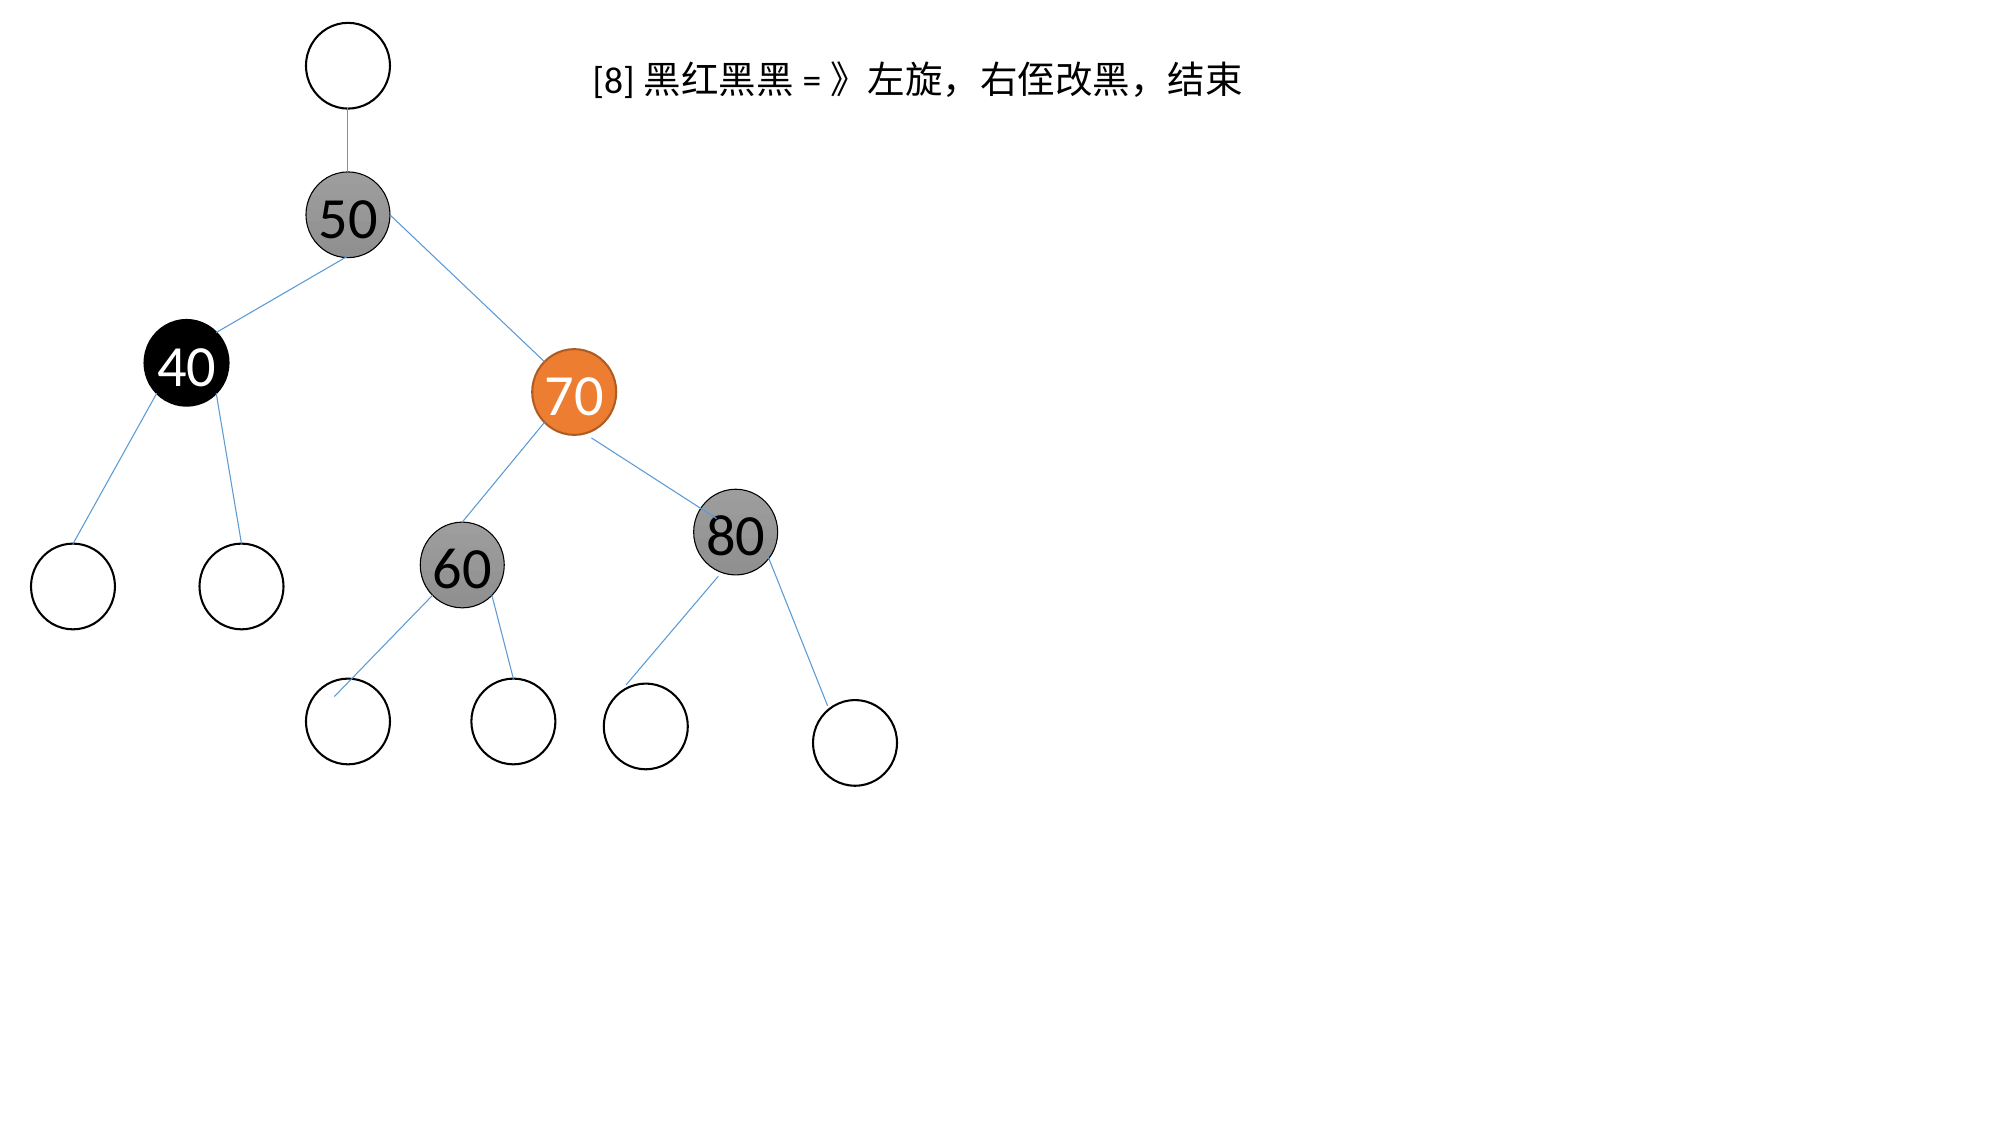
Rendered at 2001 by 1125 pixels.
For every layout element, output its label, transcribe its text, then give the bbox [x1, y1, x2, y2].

text_box [811, 699, 899, 787]
text_box [602, 685, 689, 771]
text_box 80 [693, 488, 779, 576]
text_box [462, 422, 545, 523]
text_box 40 [143, 318, 230, 407]
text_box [334, 595, 433, 697]
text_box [72, 393, 157, 544]
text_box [767, 555, 828, 706]
text_box [198, 542, 285, 631]
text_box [216, 257, 348, 333]
text_box [304, 680, 392, 766]
text_box [29, 542, 117, 631]
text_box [216, 393, 242, 544]
text_box 50 [305, 171, 391, 259]
text_box [304, 21, 392, 110]
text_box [626, 576, 719, 685]
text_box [389, 214, 545, 362]
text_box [591, 437, 717, 519]
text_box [491, 595, 514, 679]
text_box 70 [531, 348, 618, 436]
text_box 60 [419, 521, 505, 609]
text_box [8]黑红黑黑=》左旋，右侄改黑，结束 [578, 48, 1258, 108]
text_box [470, 677, 557, 766]
